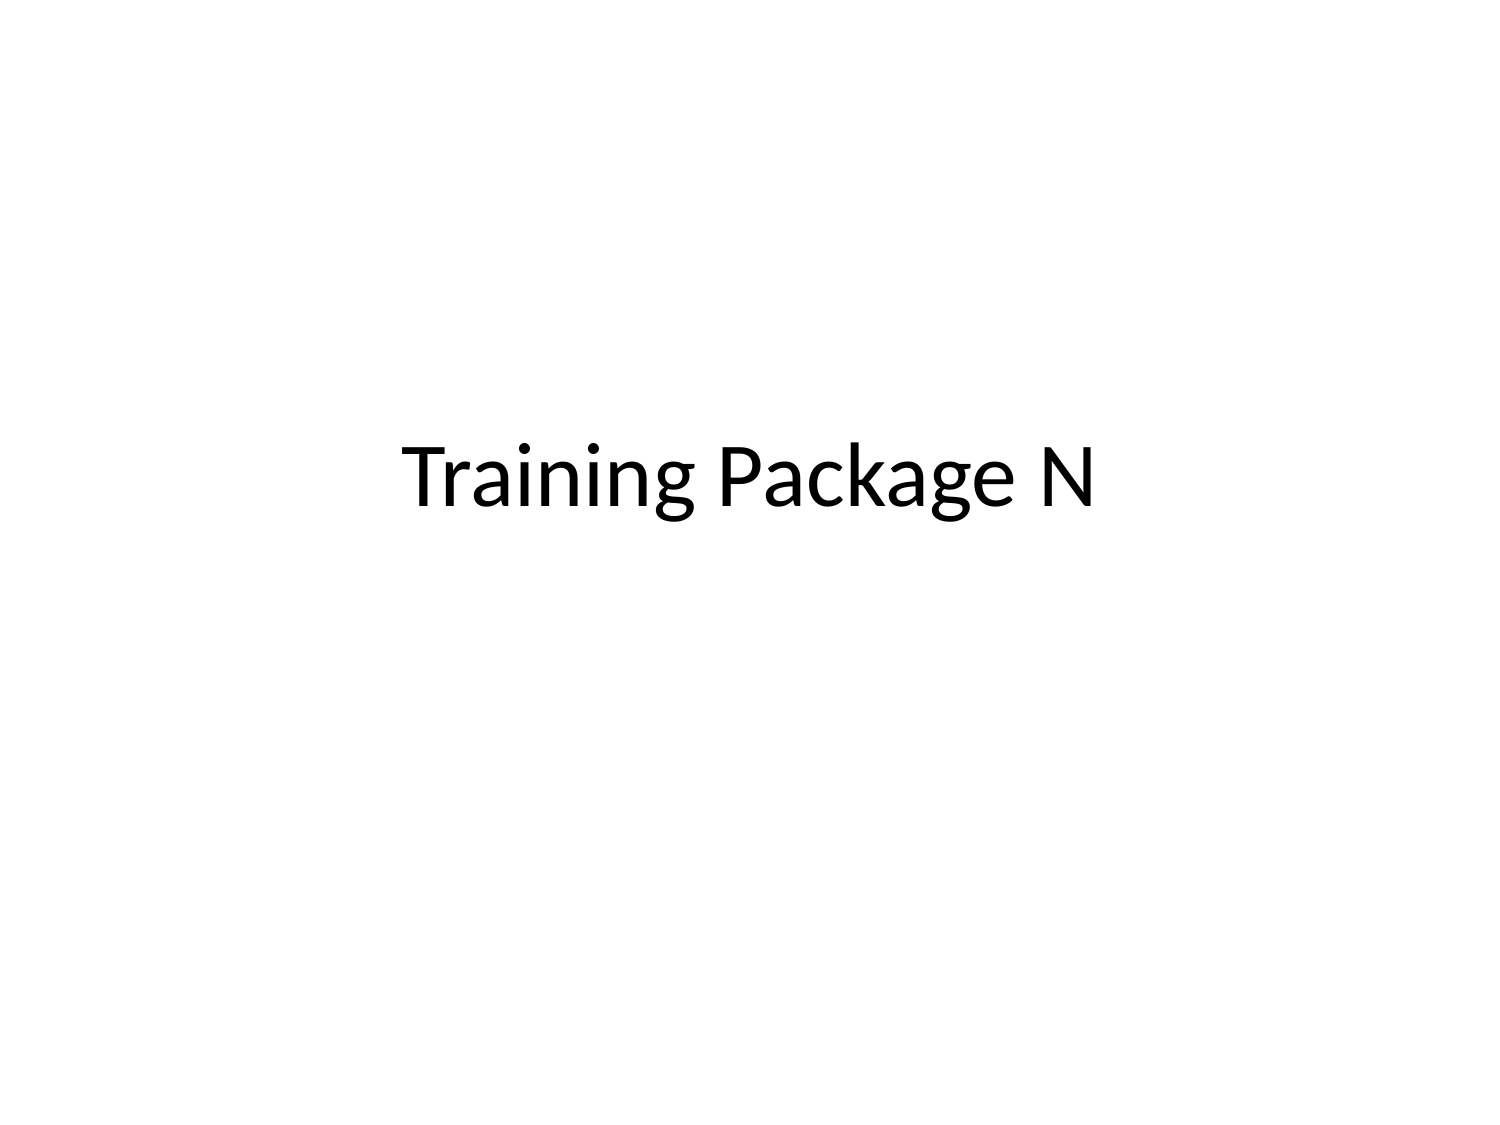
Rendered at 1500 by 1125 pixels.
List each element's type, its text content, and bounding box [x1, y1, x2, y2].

title Training Package N [112, 349, 1388, 591]
